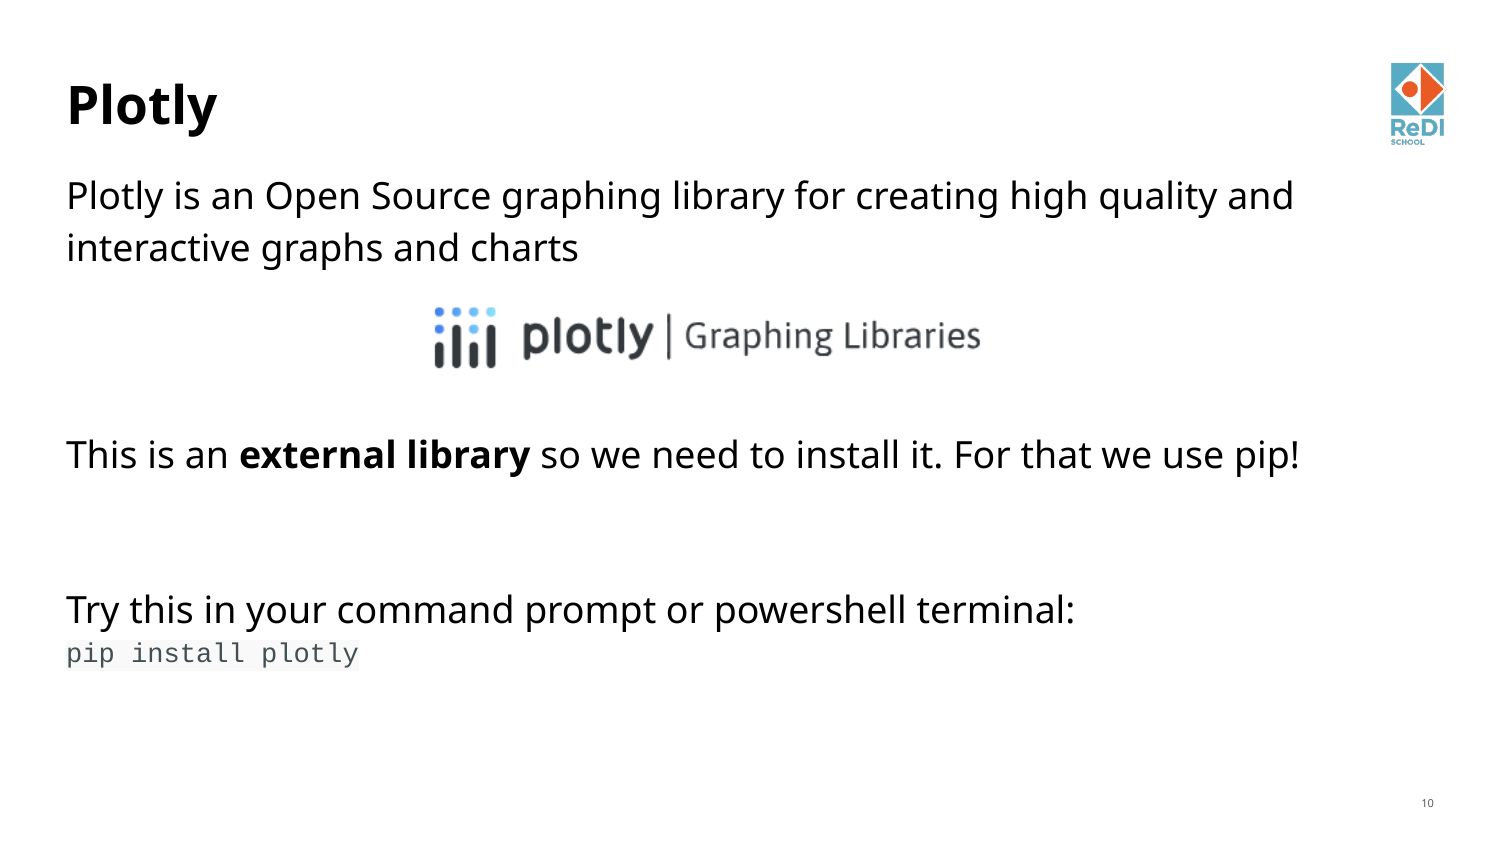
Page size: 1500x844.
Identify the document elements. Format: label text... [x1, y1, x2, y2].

picture [1391, 63, 1447, 145]
slide_number ‹#› [1388, 781, 1449, 827]
list Plotly is an Open Source graphing library for creating high quality and interactive graphs and charts This is an external library so we need to install it. For that we use pip! Try this in your command prompt or powershell terminal: pip install plotly [51, 150, 1449, 765]
picture [415, 278, 1023, 406]
title Plotly [51, 56, 1388, 150]
